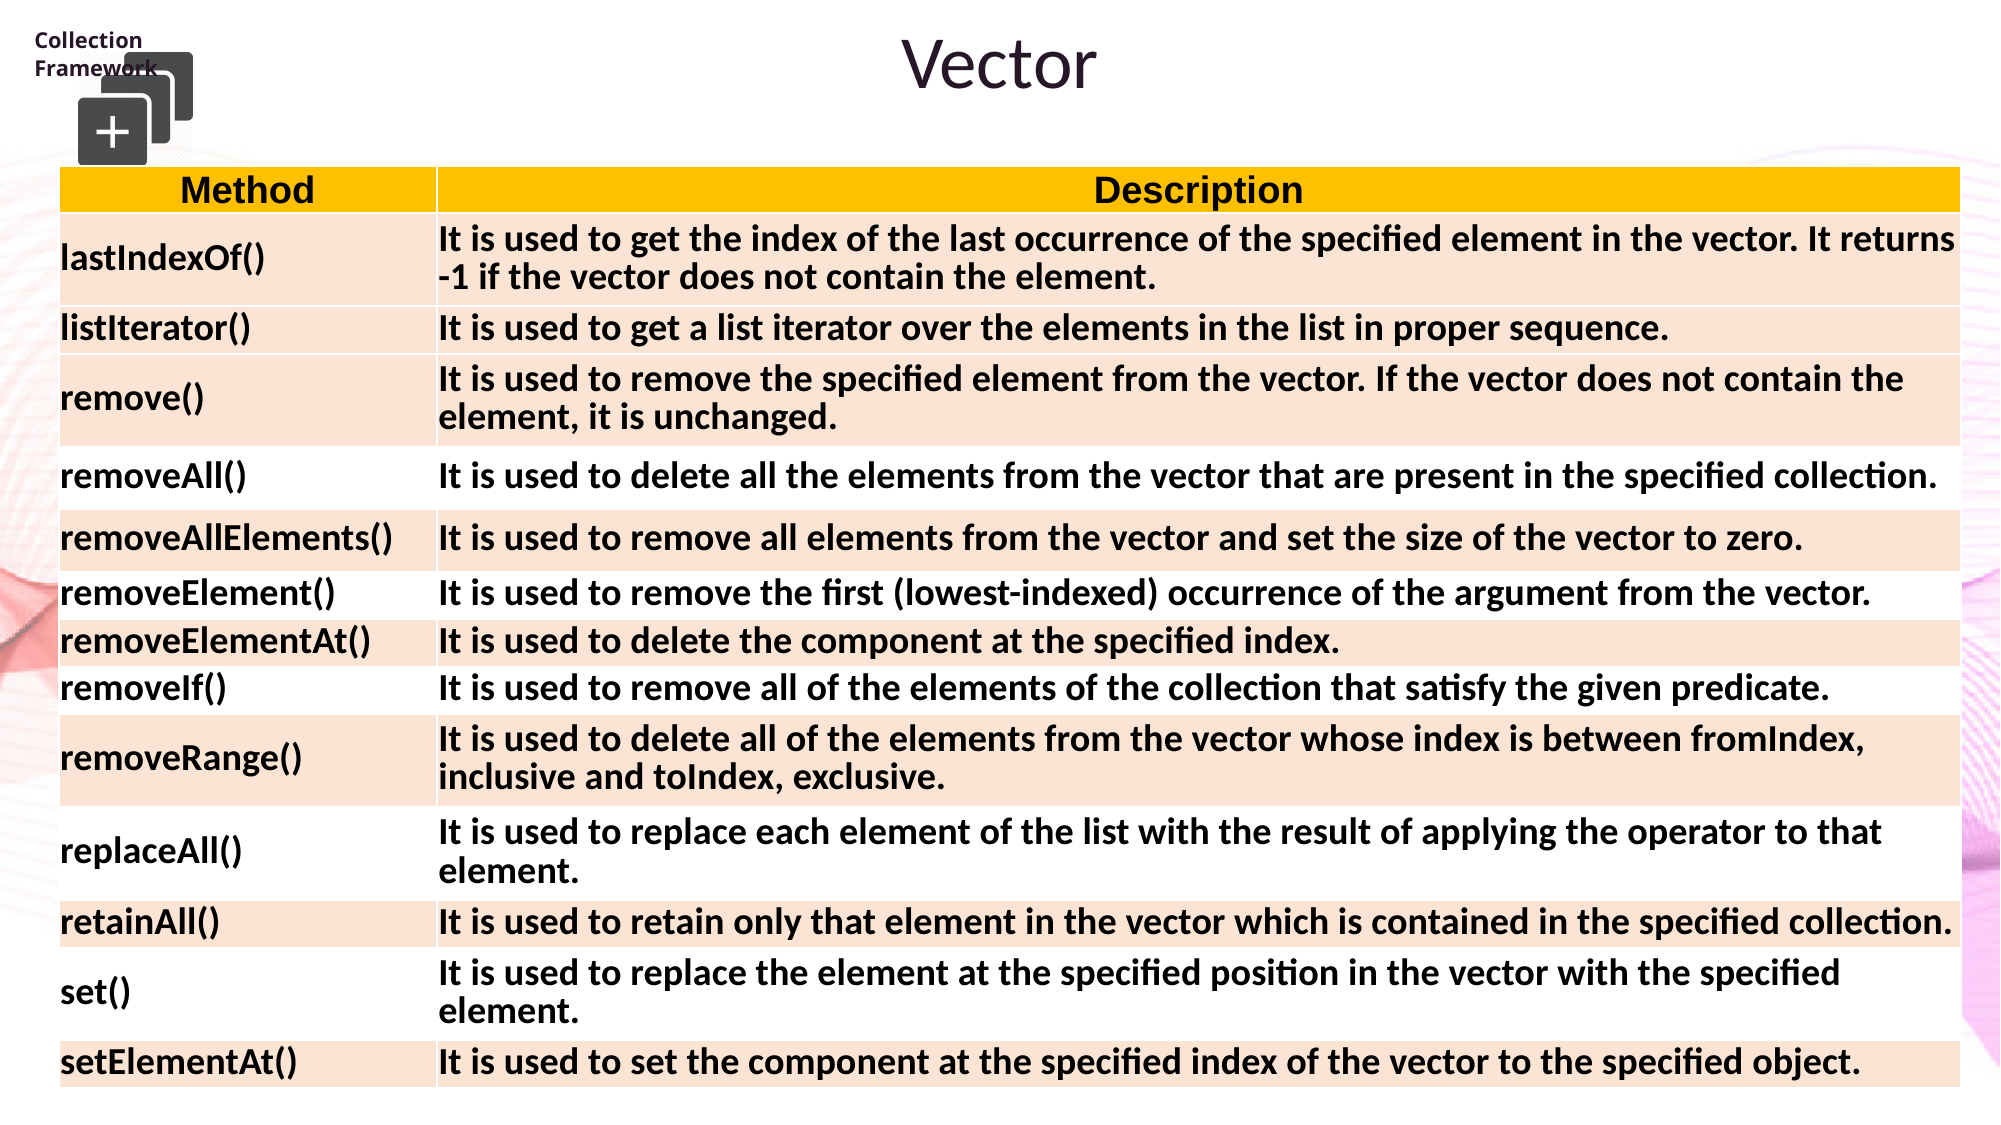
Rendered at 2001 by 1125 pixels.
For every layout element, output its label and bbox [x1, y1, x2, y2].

picture [0, 0, 2000, 1125]
text_box [19, 17, 266, 166]
